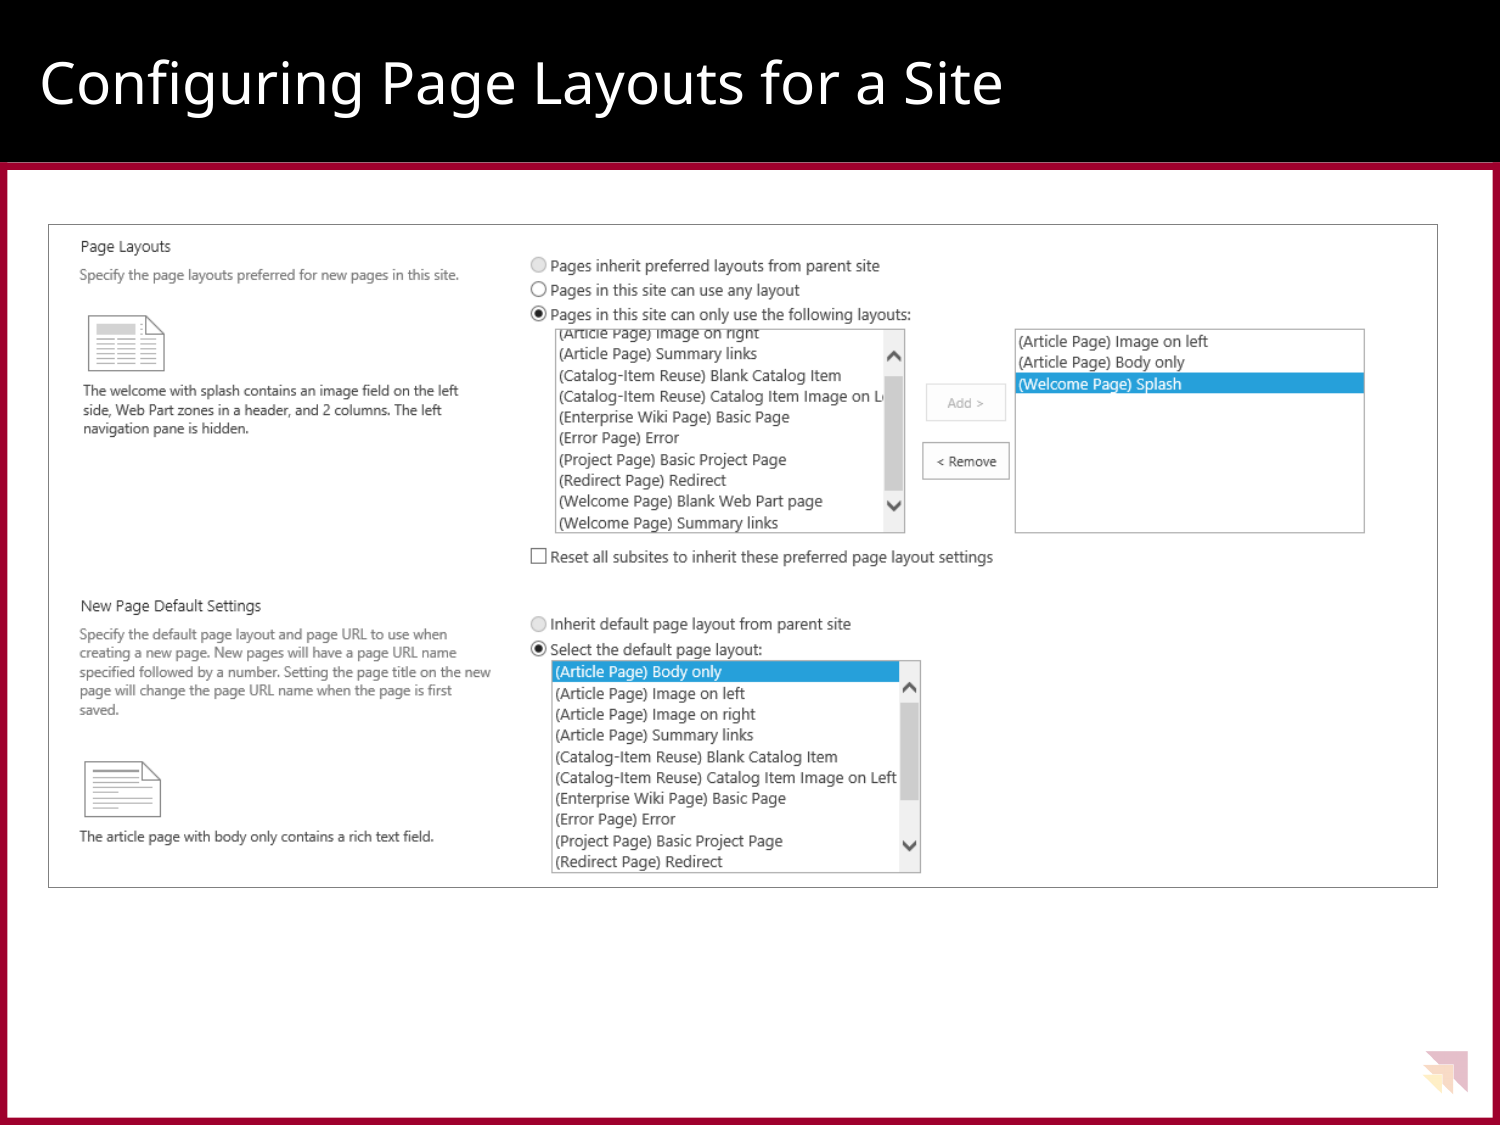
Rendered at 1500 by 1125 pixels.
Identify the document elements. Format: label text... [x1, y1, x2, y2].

picture [47, 224, 1438, 888]
title Configuring Page Layouts for a Site [24, 12, 1438, 150]
